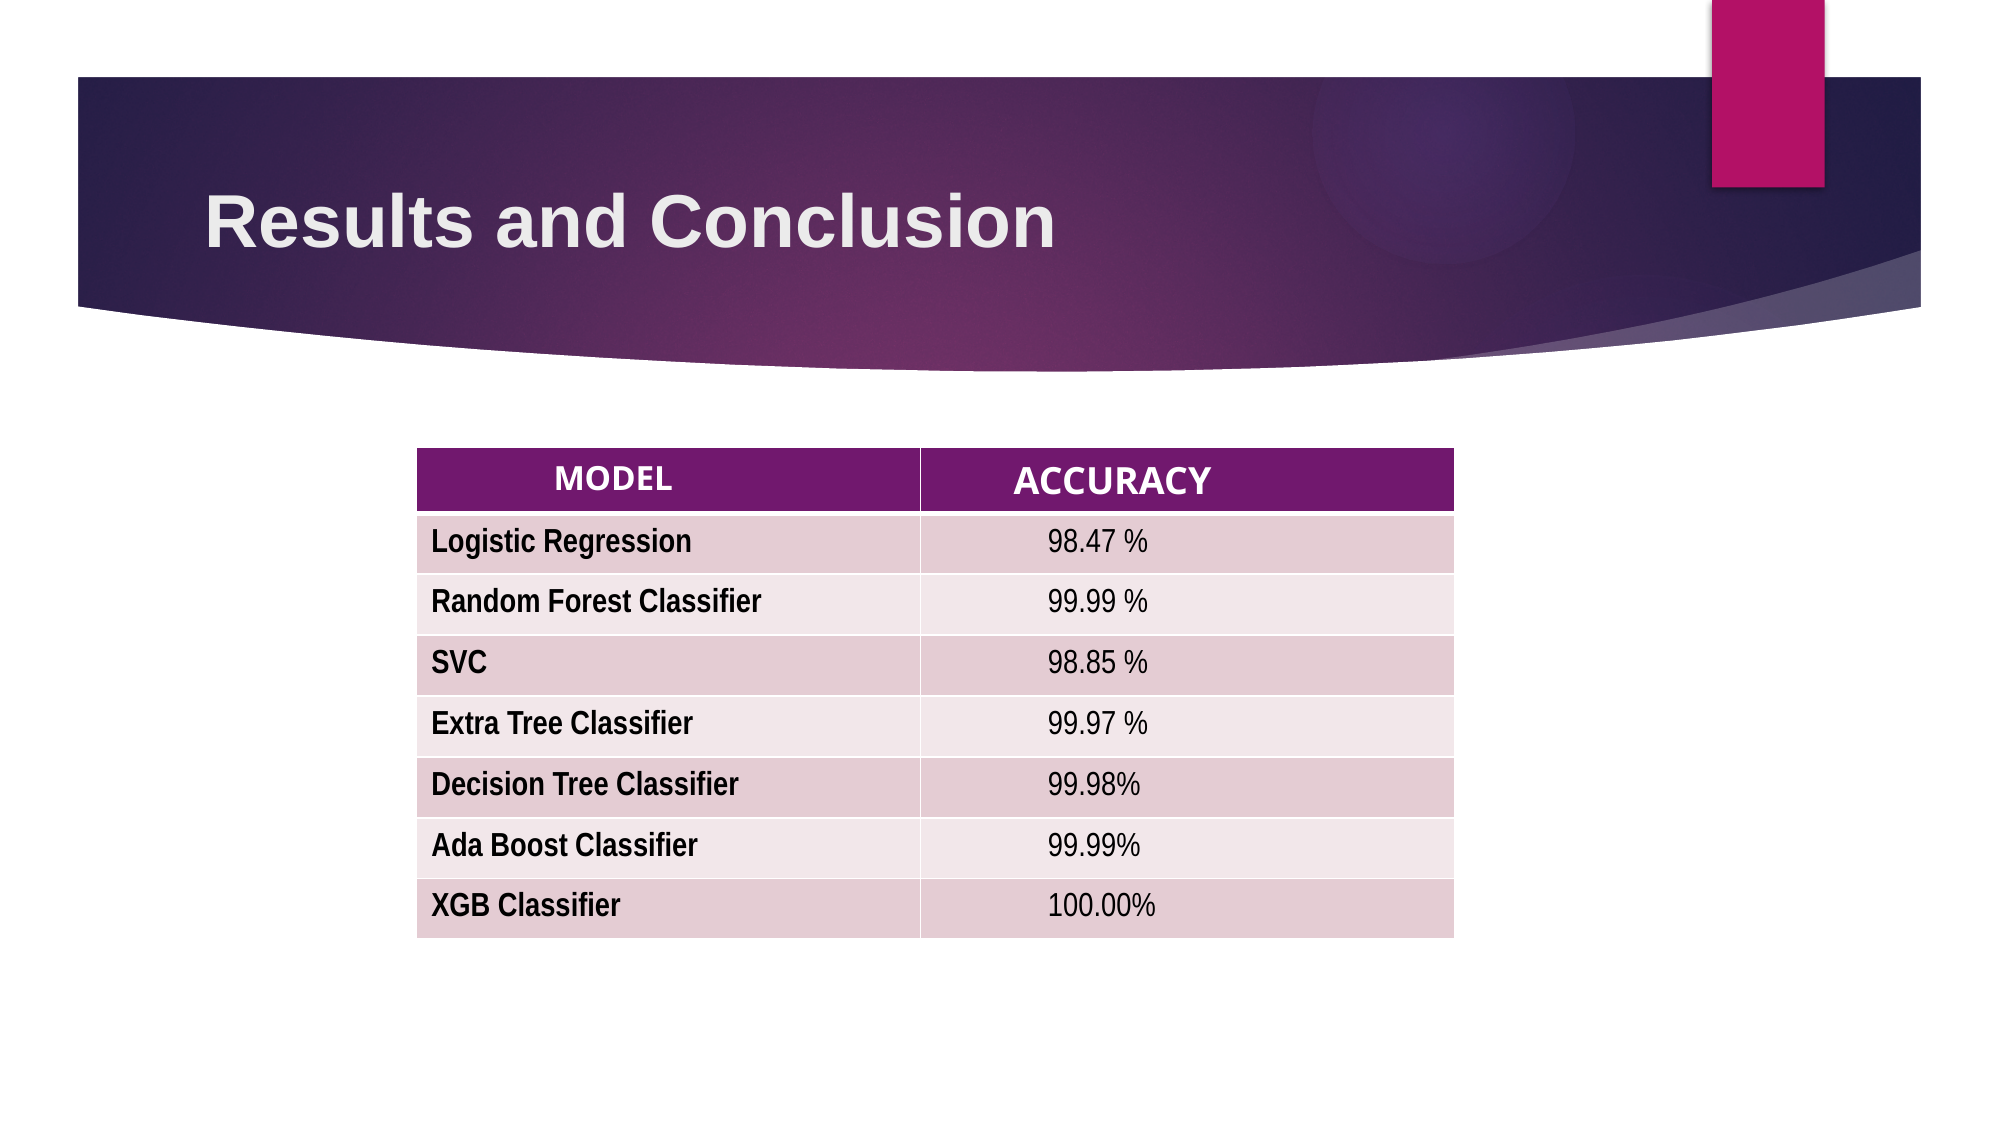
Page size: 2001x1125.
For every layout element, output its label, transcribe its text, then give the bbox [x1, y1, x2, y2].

table_cell 98.85 % [921, 636, 1454, 695]
table_cell 98.47 % [921, 516, 1454, 573]
table_header MODEL [417, 448, 920, 511]
table_header ACCURACY [921, 448, 1454, 511]
table_cell XGB Classifier [417, 879, 920, 938]
title Results and Conclusion [189, 159, 1627, 276]
table_cell 99.98% [921, 758, 1454, 817]
table_cell 99.99% [921, 819, 1454, 878]
table_cell 99.97 % [921, 697, 1454, 756]
table_cell 99.99 % [921, 575, 1454, 634]
table_cell Decision Tree Classifier [417, 758, 920, 817]
table_cell Extra Tree Classifier [417, 697, 920, 756]
table_cell Logistic Regression [417, 516, 920, 573]
table_cell Random Forest Classifier [417, 575, 920, 634]
table_cell 100.00% [921, 879, 1454, 938]
table_cell Ada Boost Classifier [417, 819, 920, 878]
table_cell SVC [417, 636, 920, 695]
